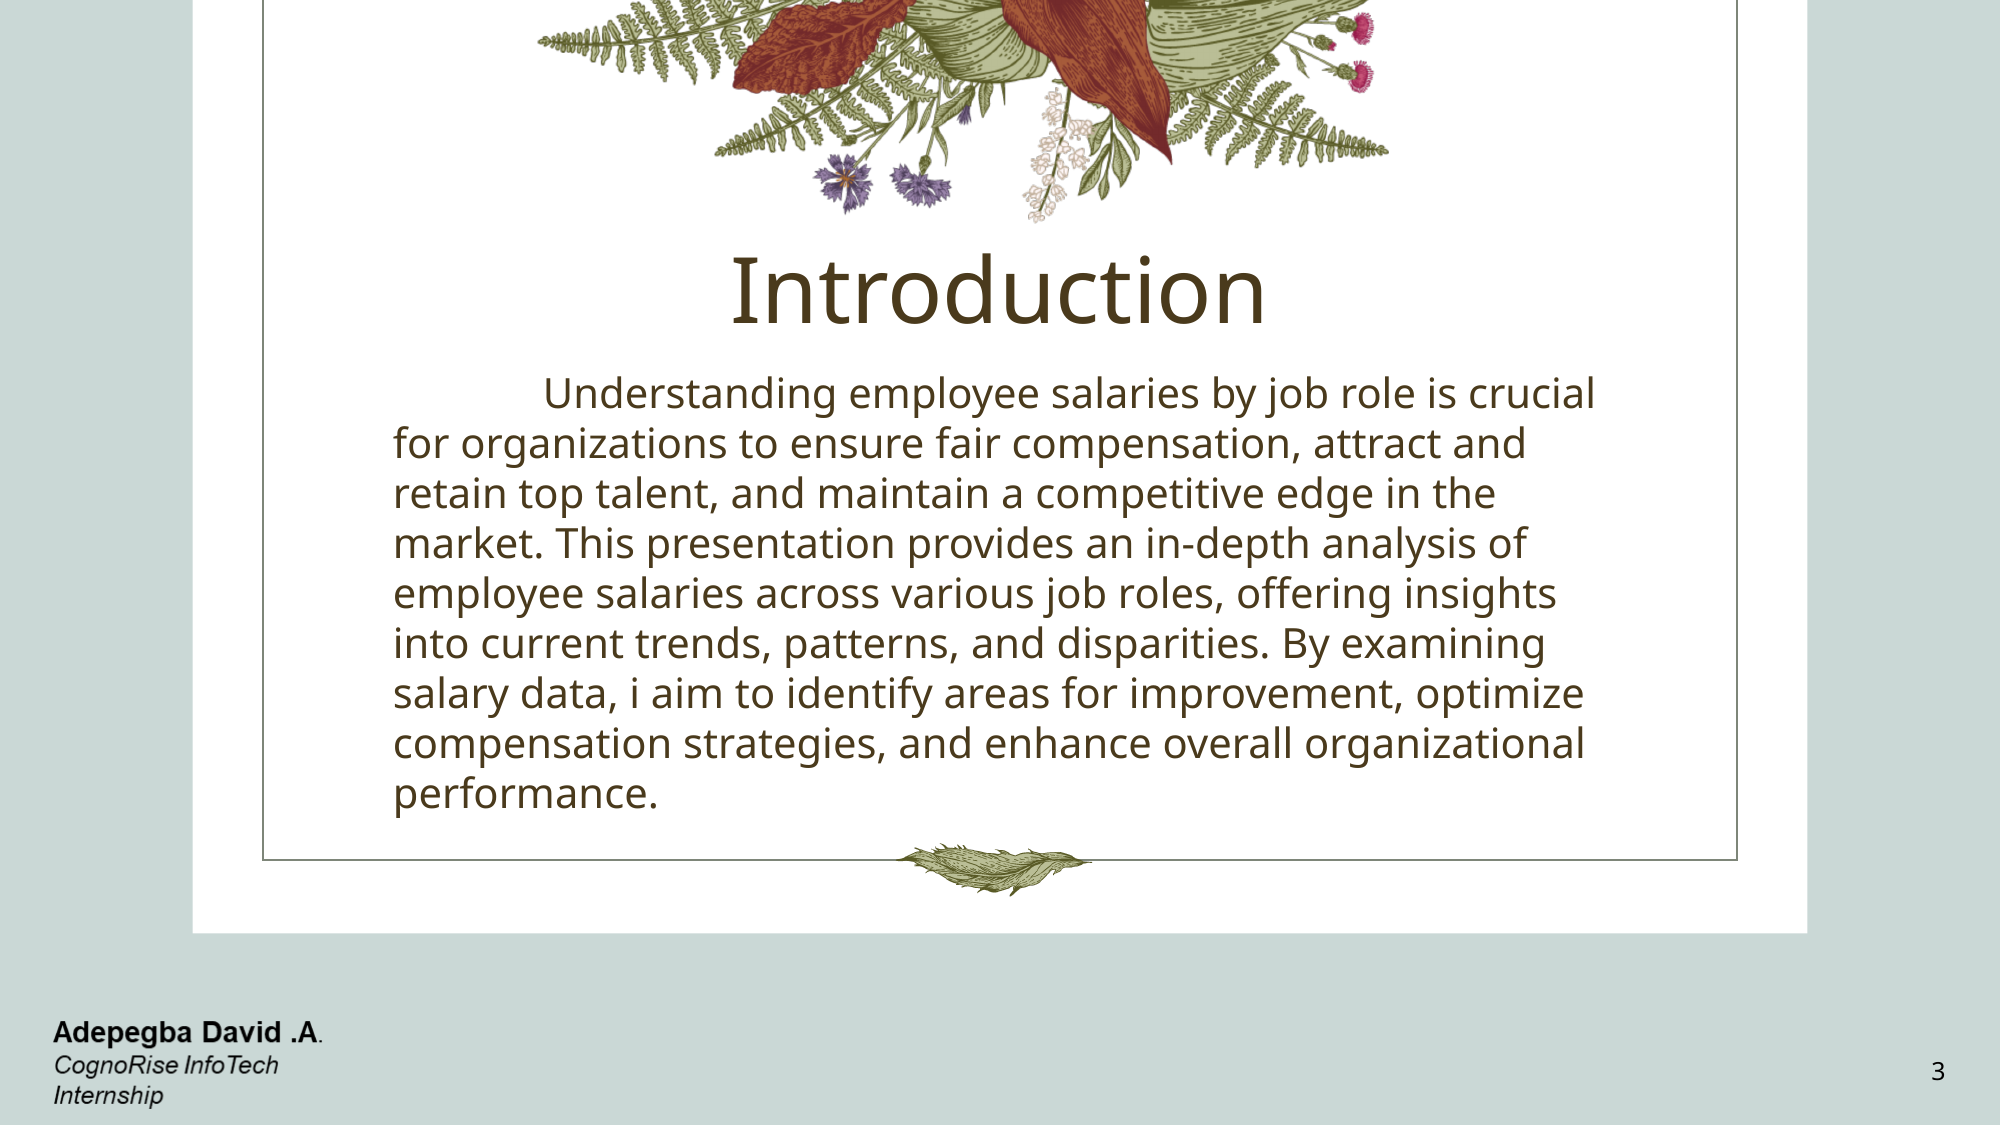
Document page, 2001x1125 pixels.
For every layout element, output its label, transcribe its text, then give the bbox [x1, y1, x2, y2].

picture [35, 1005, 339, 1125]
picture [535, 0, 1416, 228]
list Understanding employee salaries by job role is crucial for organizations to ensure fair compensation, attract and retain top talent, and maintain a competitive edge in the market. This presentation provides an in-depth analysis of employee salaries across various job roles, offering insights into current trends, patterns, and disparities. By examining salary data, i aim to identify areas for improvement, optimize compensation strategies, and enhance overall organizational performance. [377, 359, 1649, 802]
picture [894, 838, 1093, 897]
slide_number 3 [1510, 1042, 1961, 1103]
title Introduction [286, 228, 1714, 360]
